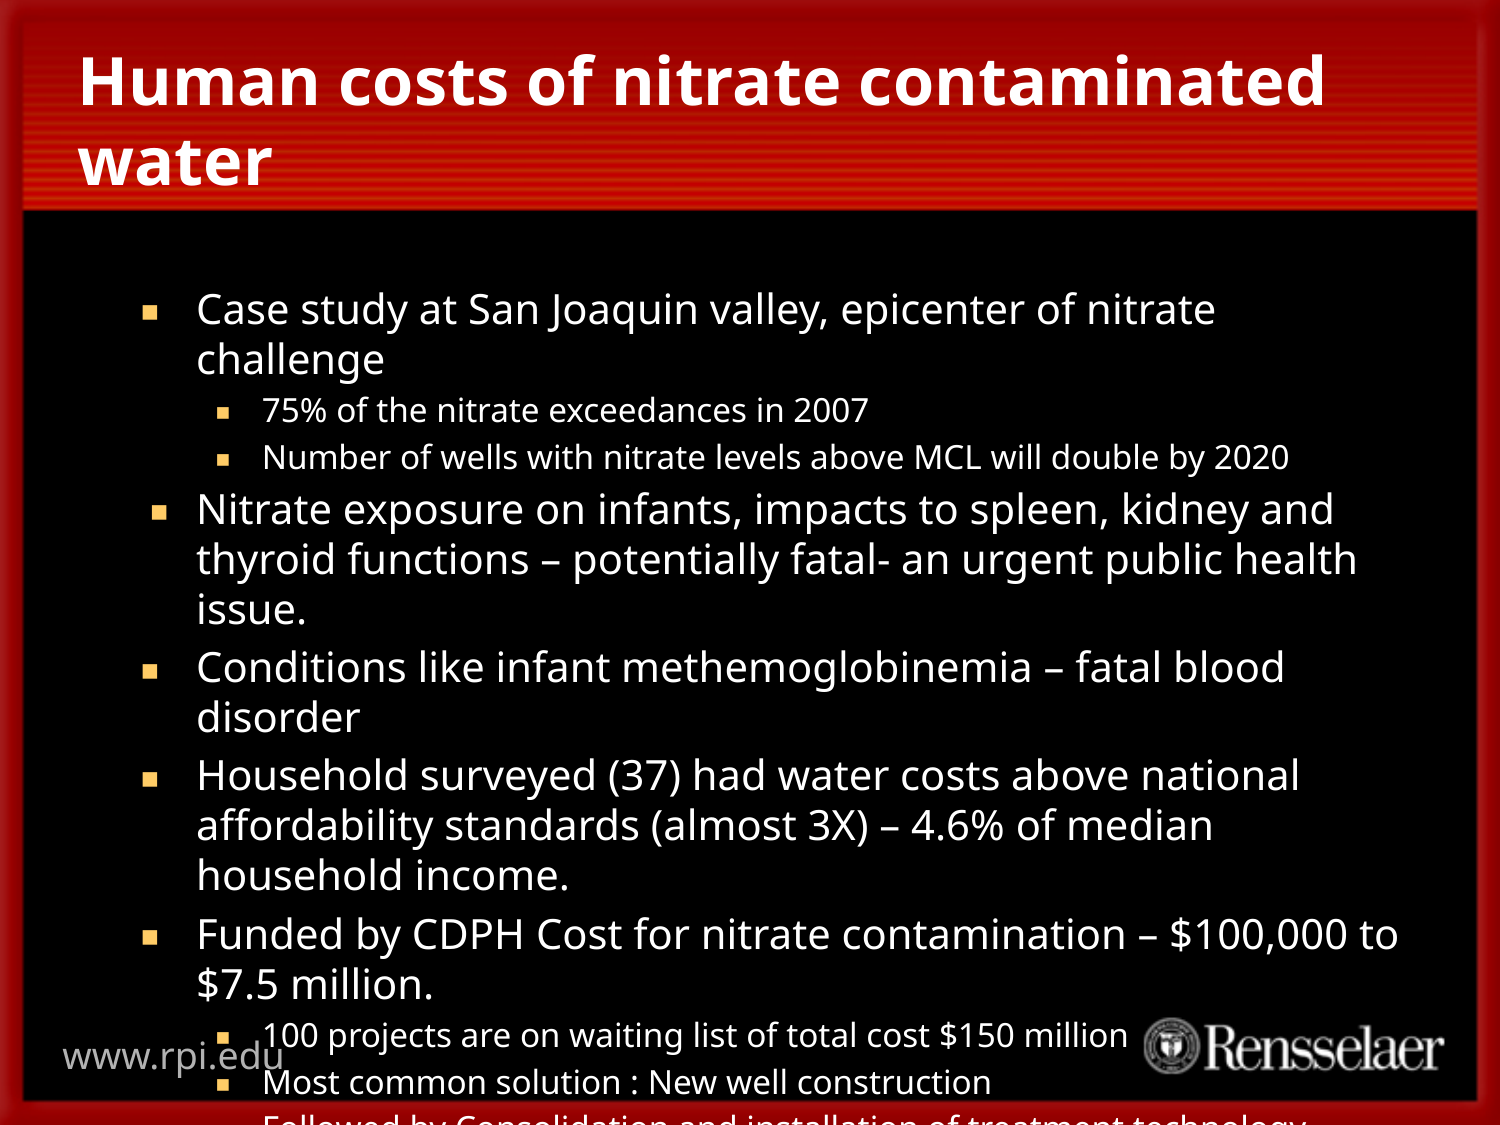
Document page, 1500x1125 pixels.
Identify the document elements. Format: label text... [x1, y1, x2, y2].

picture [0, 0, 1500, 1125]
list Case study at San Joaquin valley, epicenter of nitrate challenge 75% of the nitrate exceedances in 2007 Number of wells with nitrate levels above MCL will double by 2020 Nitrate exposure on infants, impacts to spleen, kidney and thyroid functions – potentially fatal- an urgent public health issue. Conditions like infant methemoglobinemia – fatal blood disorder Household surveyed (37) had water costs above national affordability standards (almost 3X) – 4.6% of median household income. Funded by CDPH Cost for nitrate contamination – $100,000 to $7.5 million. 100 projects are on waiting list of total cost $150 million Most common solution : New well construction Followed by Consolidation and installation of treatment technology. [125, 275, 1425, 1010]
title Human costs of nitrate contaminated water [62, 50, 1388, 188]
